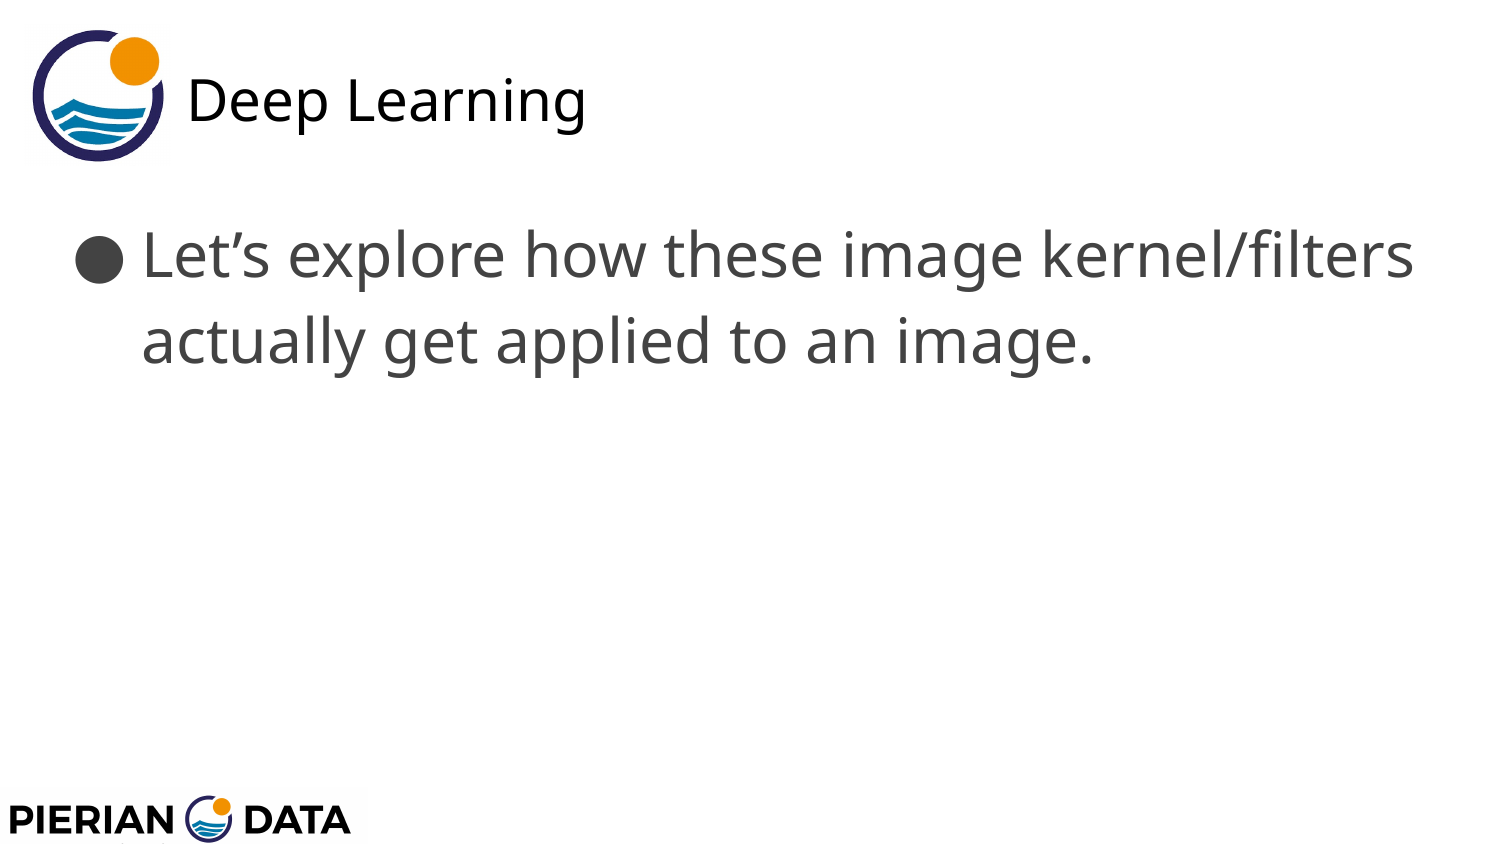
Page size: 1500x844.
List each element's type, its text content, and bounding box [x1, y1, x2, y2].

picture [0, 787, 368, 844]
picture [24, 24, 172, 167]
list Let’s explore how these image kernel/filters actually get applied to an image. [51, 189, 1449, 750]
title Deep Learning [176, 48, 1449, 143]
